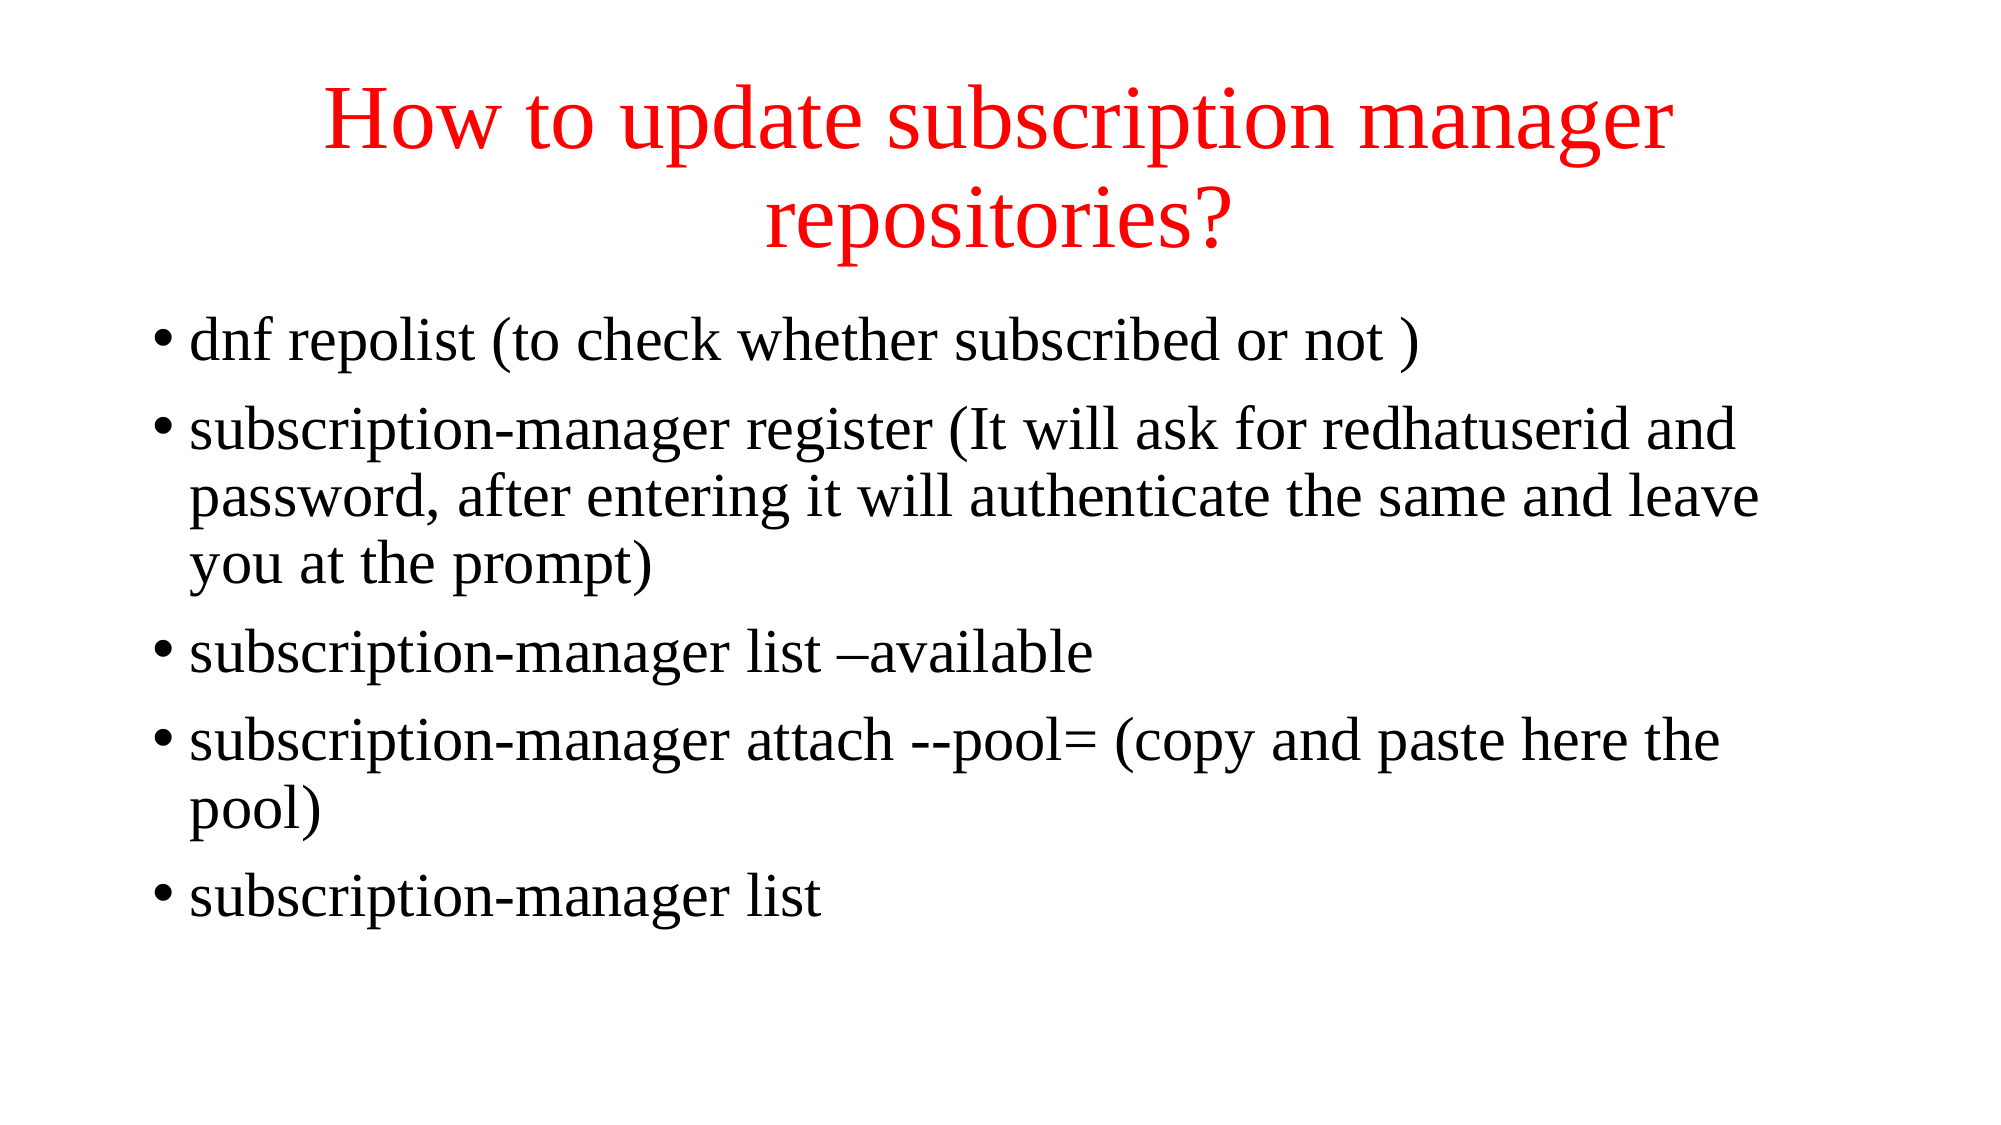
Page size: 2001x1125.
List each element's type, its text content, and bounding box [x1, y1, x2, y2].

title How to update subscription manager repositories? [137, 59, 1863, 278]
list dnf repolist (to check whether subscribed or not ) subscription-manager register (It will ask for redhatuserid and password, after entering it will authenticate the same and leave you at the prompt) subscription-manager list –available subscription-manager attach --pool= (copy and paste here the pool) subscription-manager list [137, 299, 1863, 1014]
